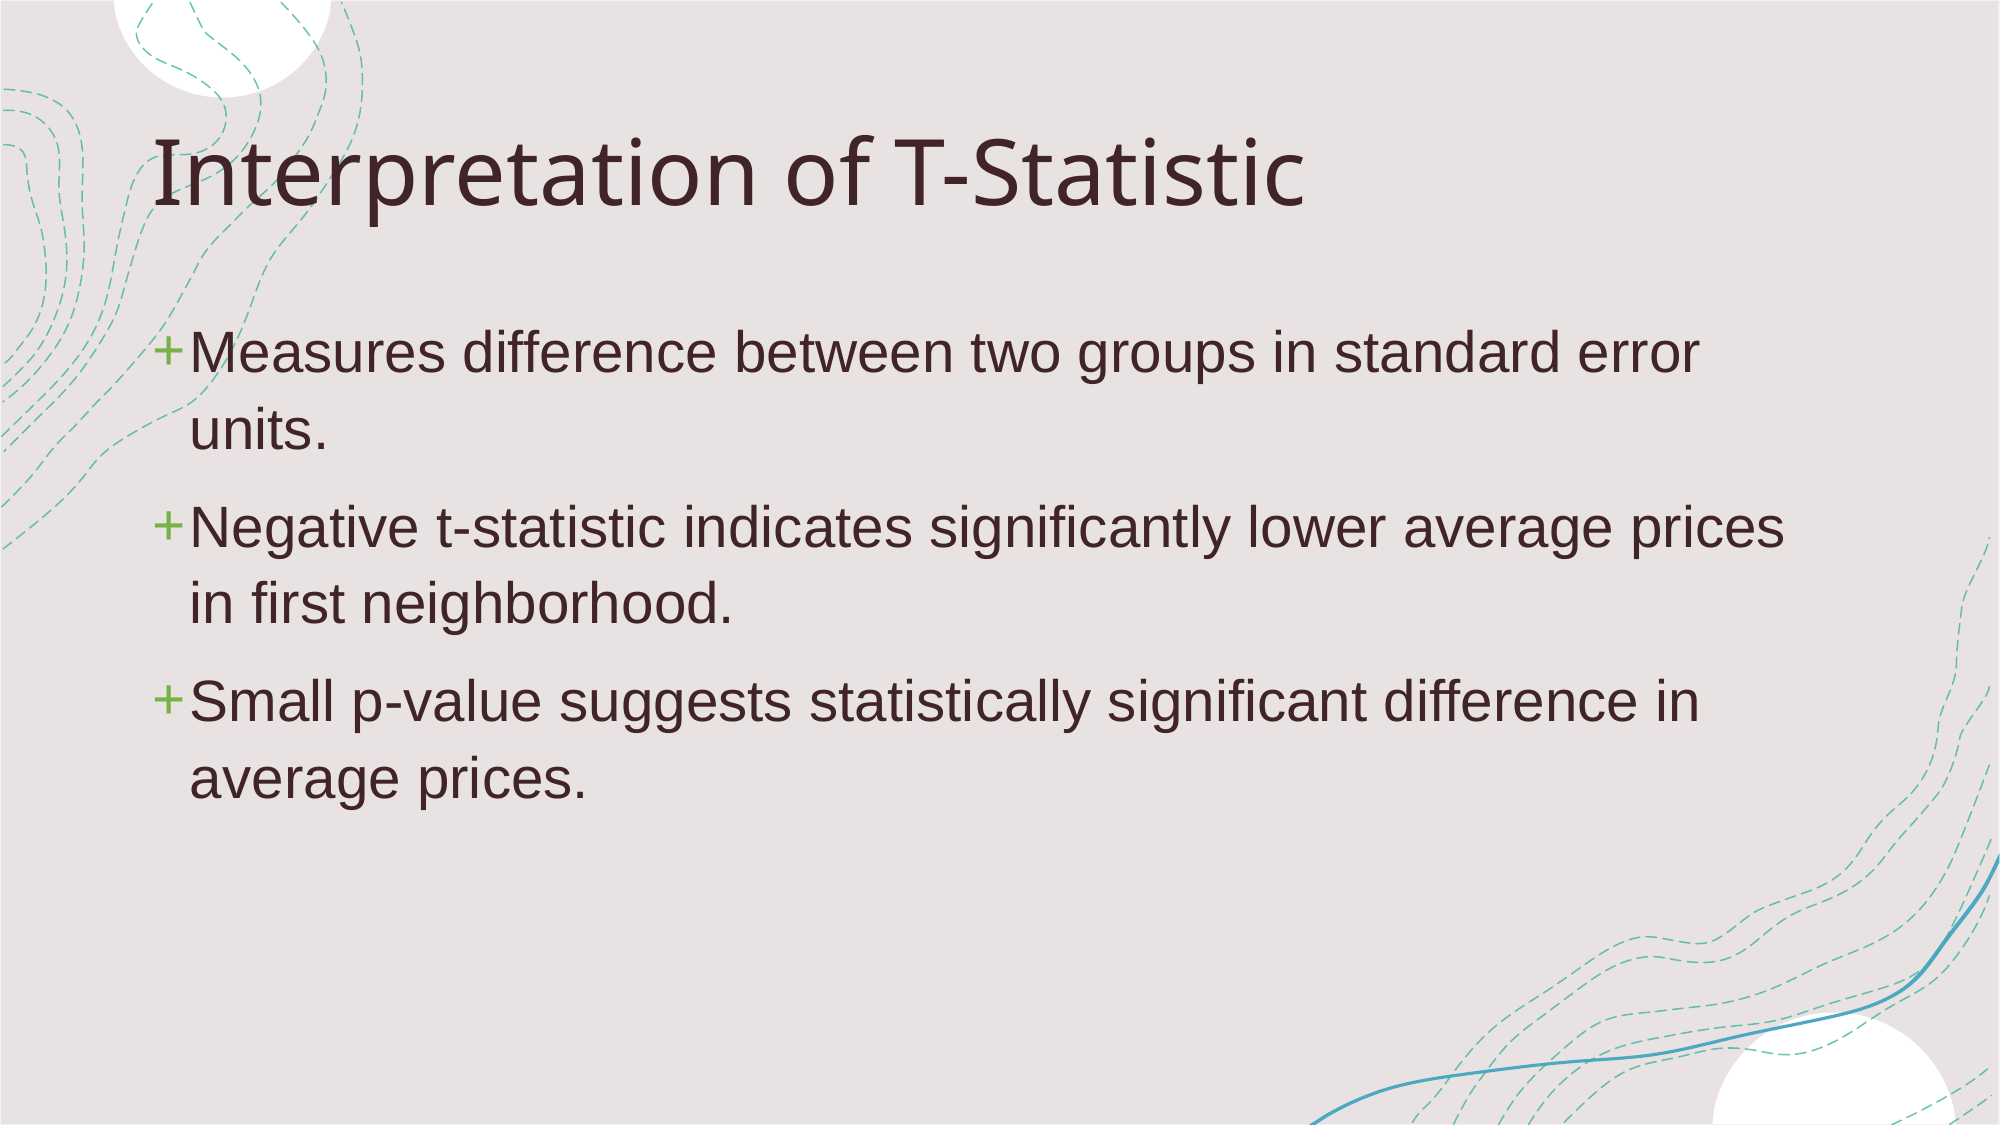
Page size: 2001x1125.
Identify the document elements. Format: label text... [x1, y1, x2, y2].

title Interpretation of T-Statistic [137, 59, 1863, 278]
list Measures difference between two groups in standard error units. Negative t-statistic indicates significantly lower average prices in first neighborhood. Small p-value suggests statistically significant difference in average prices. [137, 299, 1863, 1014]
